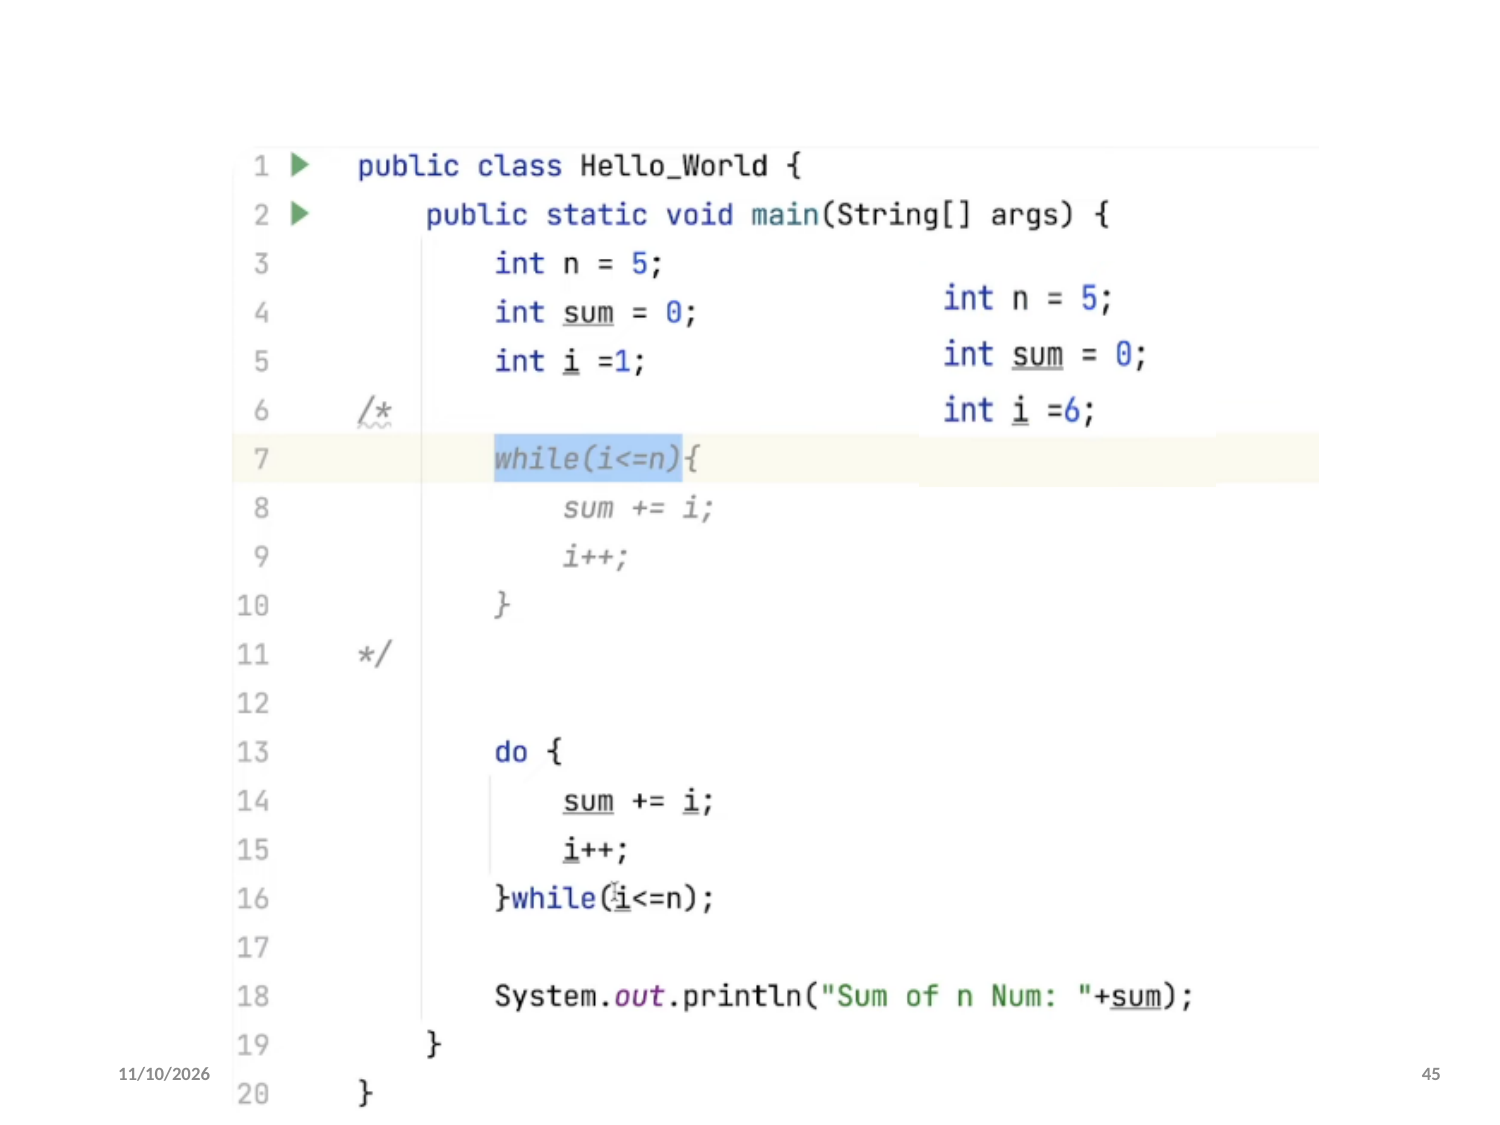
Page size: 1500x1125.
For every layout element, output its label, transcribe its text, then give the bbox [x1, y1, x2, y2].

slide_number 45 [1396, 1042, 1456, 1103]
picture [181, 121, 1319, 1114]
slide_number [103, 1042, 181, 1103]
